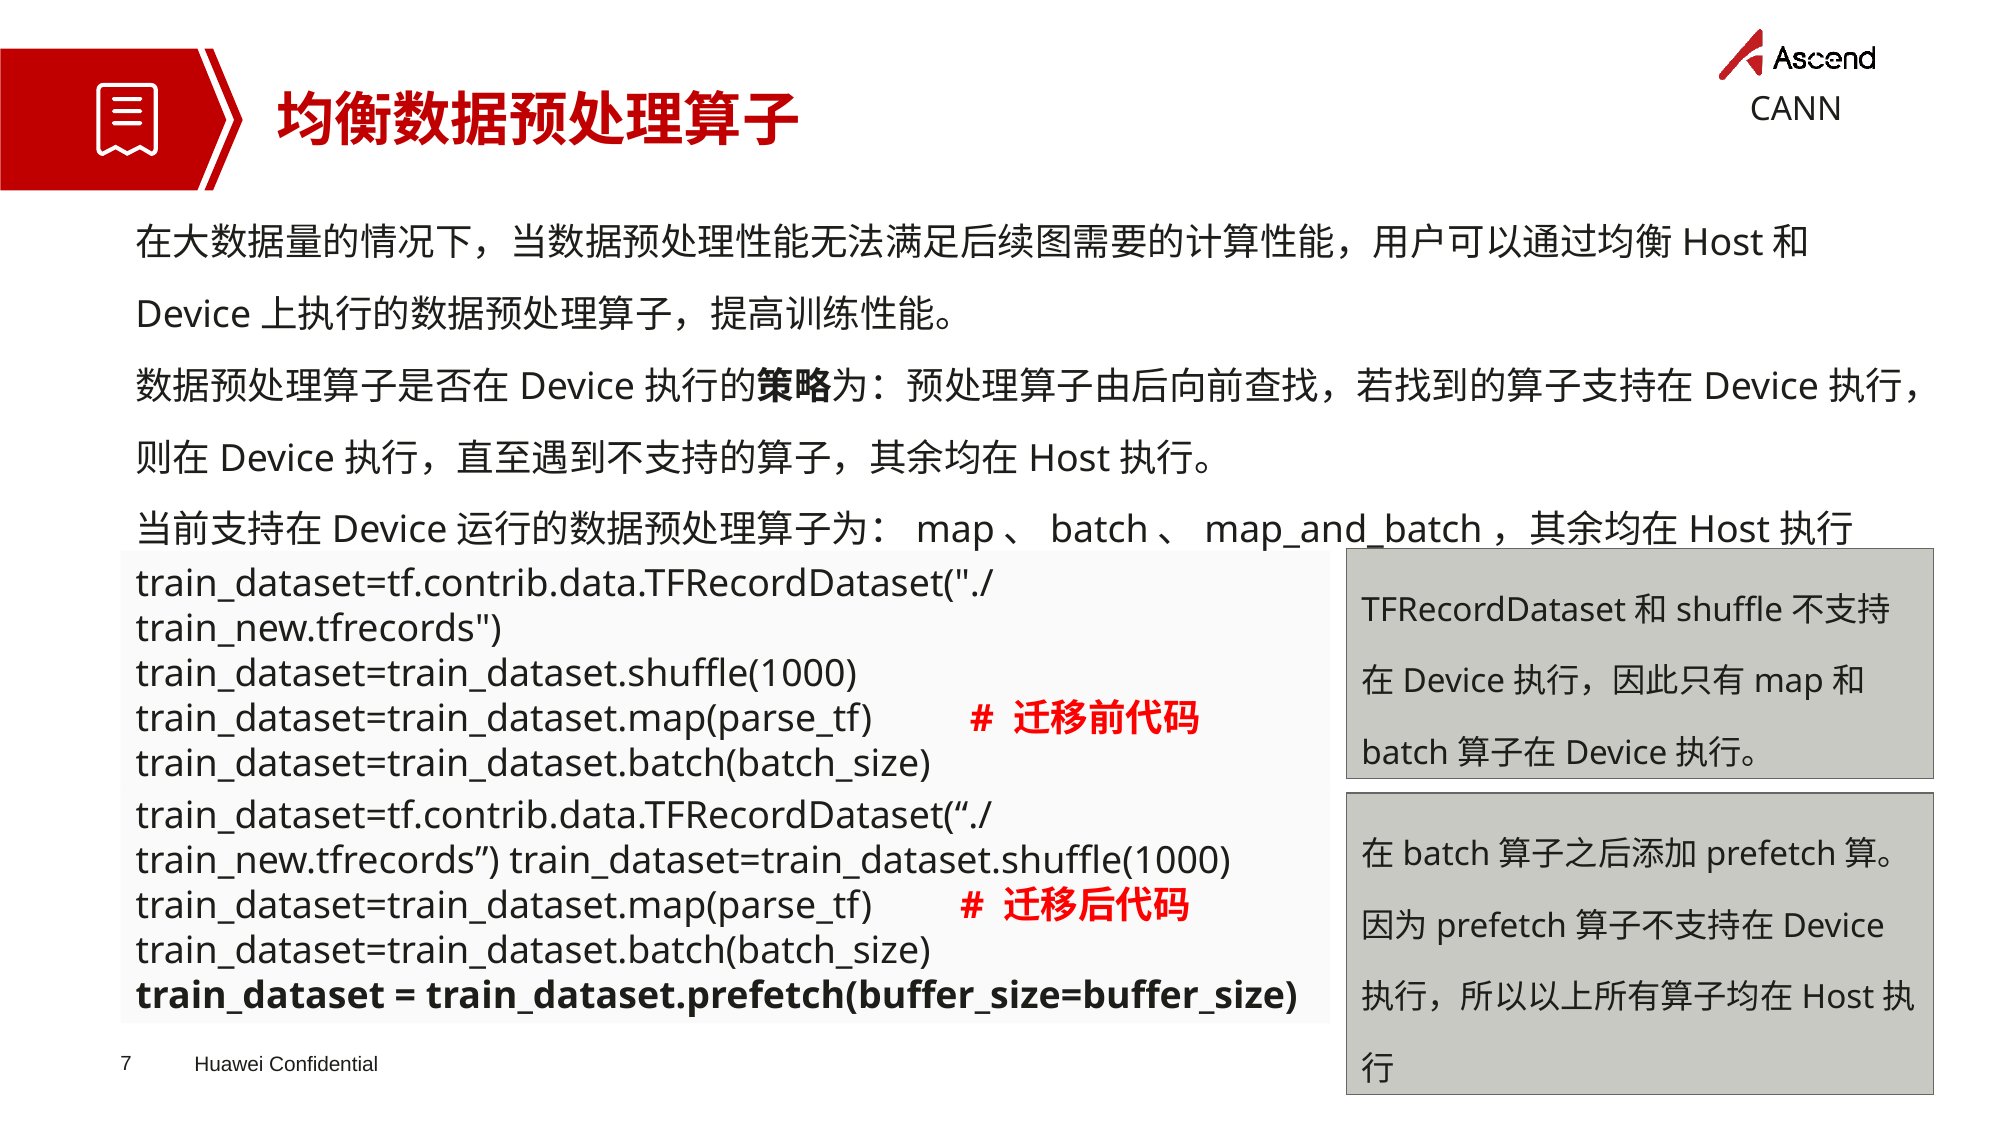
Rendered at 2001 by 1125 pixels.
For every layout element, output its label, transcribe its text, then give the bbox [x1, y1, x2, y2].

text_box 均衡数据预处理算子 [270, 71, 819, 178]
text_box 在大数据量的情况下，当数据预处理性能无法满足后续图需要的计算性能，用户可以通过均衡Host和Device上执行的数据预处理算子，提高训练性能。 [120, 184, 1949, 327]
text_box TFRecordDataset和shuffle不支持在Device执行，因此只有map和batch算子在Device执行。 [1346, 548, 1934, 779]
text_box train_dataset=tf.contrib.data.TFRecordDataset(“./train_new.tfrecords”) train_dataset=train_dataset.shuffle(1000) train_dataset=train_dataset.map(parse_tf) # 迁移后代码 train_dataset=train_dataset.batch(batch_size) train_dataset = train_dataset.prefetch(buffer_size=buffer_size) [120, 783, 1331, 1024]
picture [1717, 28, 1875, 80]
text_box 数据预处理算子是否在Device执行的策略为：预处理算子由后向前查找，若找到的算子支持在Device执行，则在Device执行，直至遇到不支持的算子，其余均在Host执行。 当前支持在Device运行的数据预处理算子为：map、batch、map_and_batch，其余均在Host执行 [120, 327, 1949, 558]
text_box train_dataset=tf.contrib.data.TFRecordDataset("./train_new.tfrecords") train_dataset=train_dataset.shuffle(1000) train_dataset=train_dataset.map(parse_tf) # 迁移前代码 train_dataset=train_dataset.batch(batch_size) [120, 550, 1331, 783]
text_box 在batch算子之后添加prefetch算。 因为prefetch算子不支持在Device执行，所以以上所有算子均在Host执行 [1346, 792, 1934, 1095]
